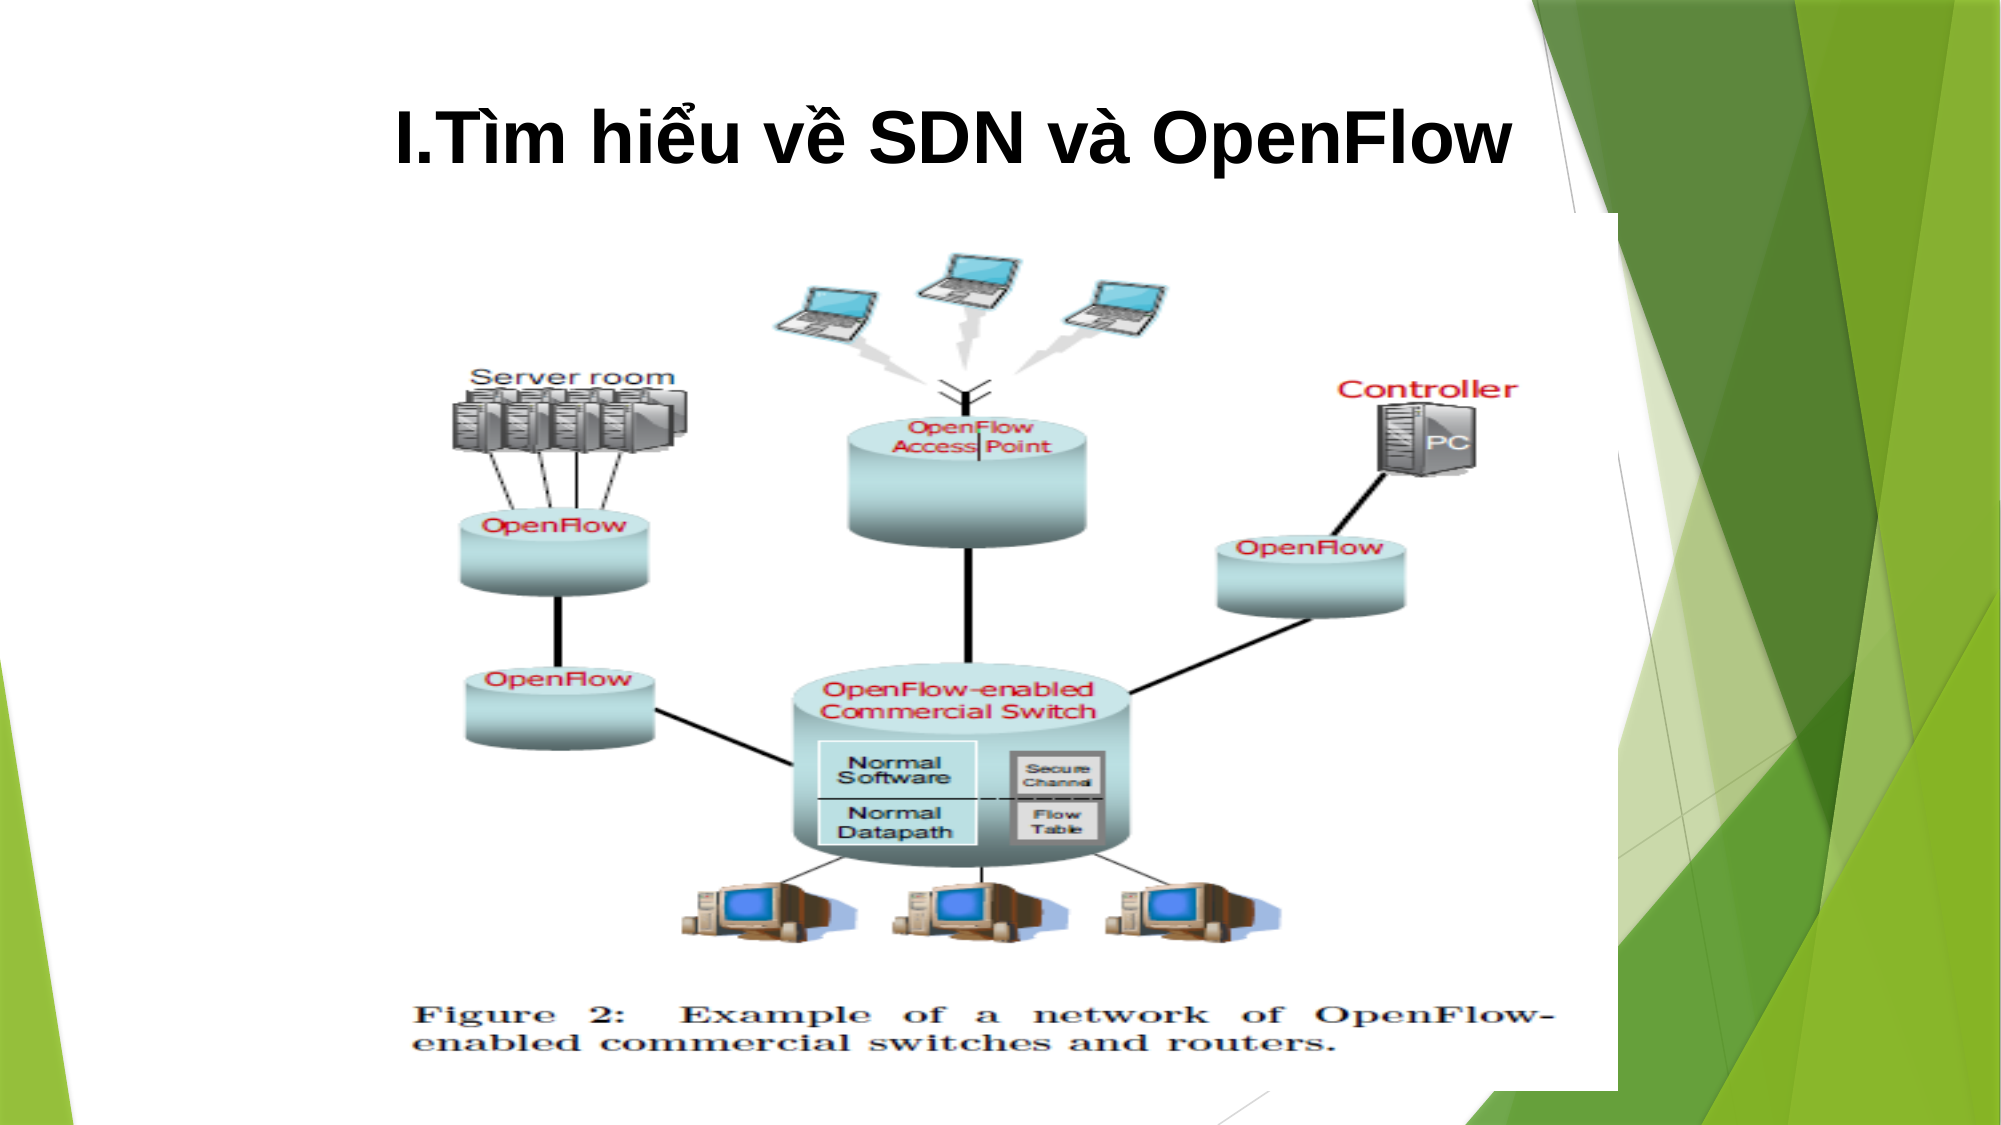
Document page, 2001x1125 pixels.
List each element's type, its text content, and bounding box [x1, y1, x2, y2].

title I.Tìm hiểu về SDN và OpenFlow [127, 80, 1781, 214]
picture [290, 212, 1618, 1092]
